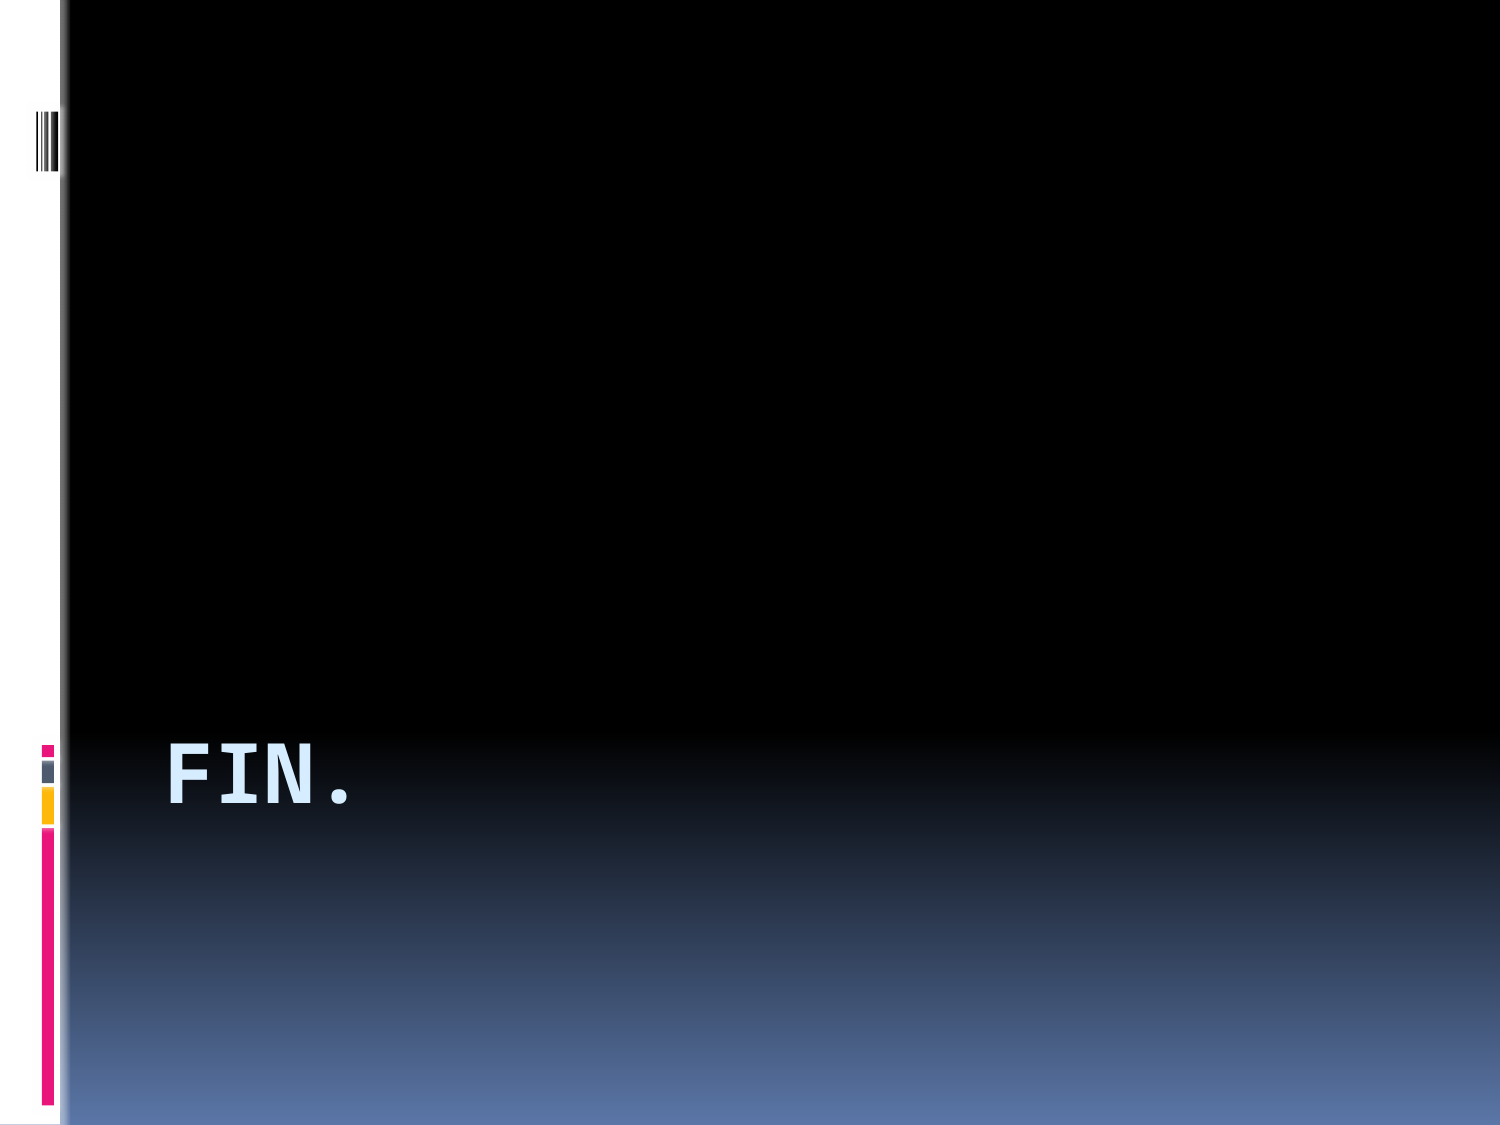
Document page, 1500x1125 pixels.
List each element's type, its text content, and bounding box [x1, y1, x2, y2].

title FIN. [150, 712, 1425, 1037]
